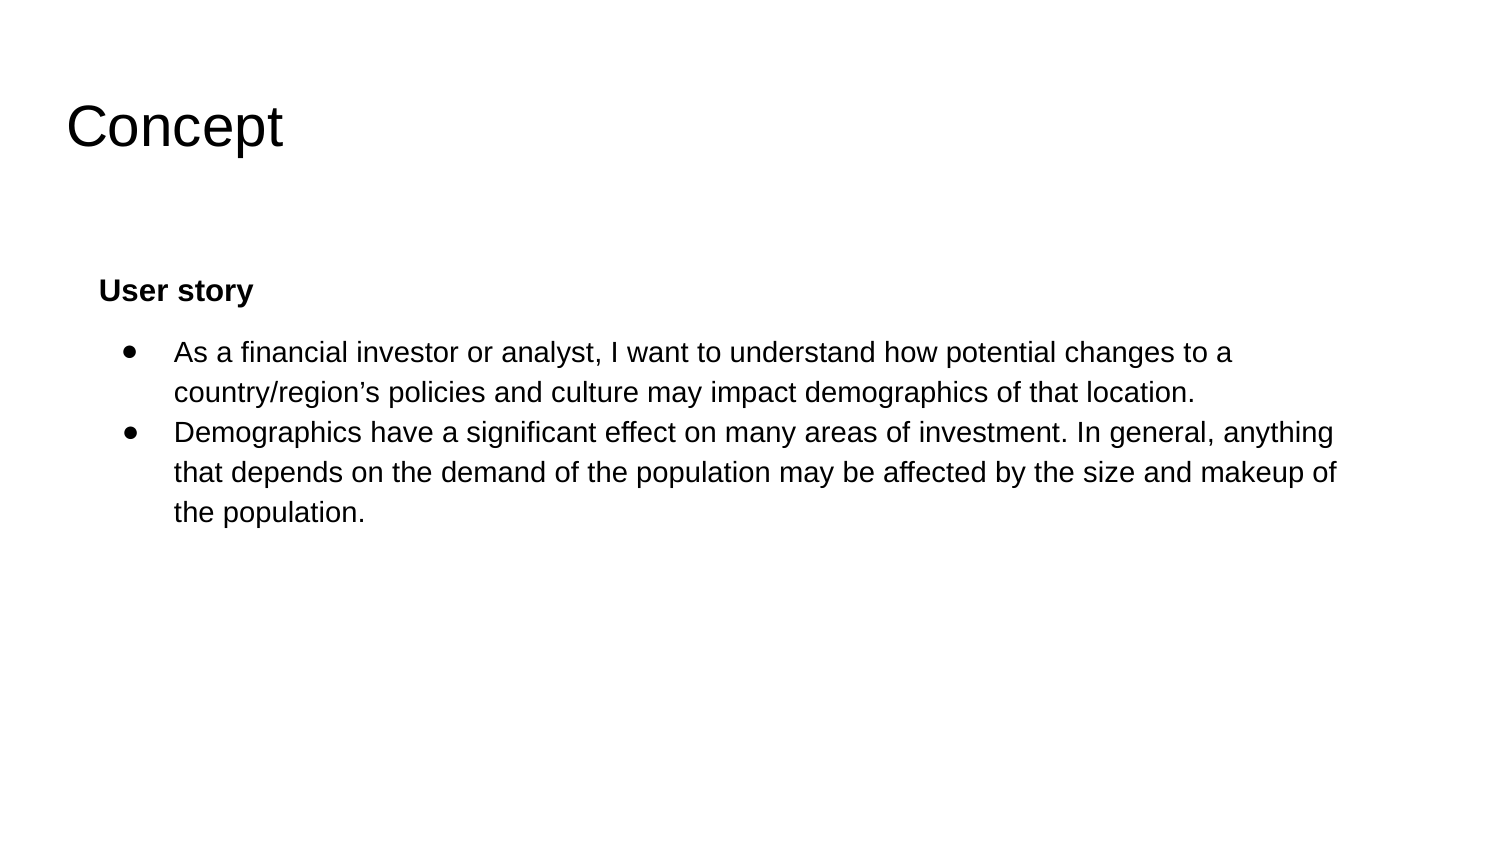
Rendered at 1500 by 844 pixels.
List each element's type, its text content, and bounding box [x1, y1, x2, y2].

list User story As a financial investor or analyst, I want to understand how potential changes to a country/region’s policies and culture may impact demographics of that location. Demographics have a significant effect on many areas of investment. In general, anything that depends on the demand of the population may be affected by the size and makeup of the population. [83, 190, 1391, 752]
title Concept [51, 72, 1449, 167]
